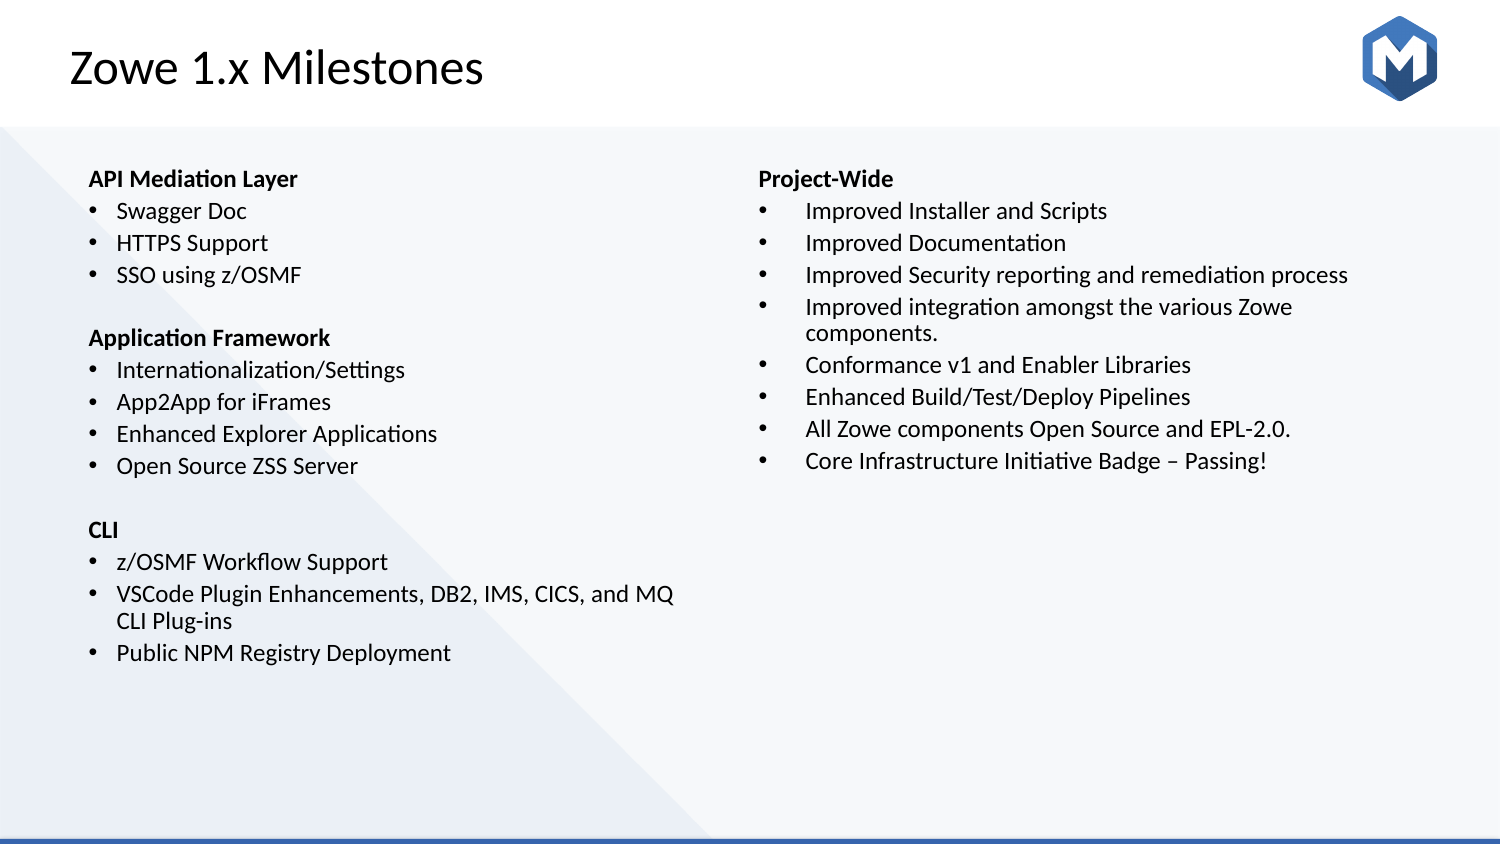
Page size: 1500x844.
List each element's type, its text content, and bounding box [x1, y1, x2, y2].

text_box API Mediation Layer Swagger Doc HTTPS Support SSO using z/OSMF Application Framework Internationalization/Settings App2App for iFrames Enhanced Explorer Applications Open Source ZSS Server CLI z/OSMF Workflow Support VSCode Plugin Enhancements, DB2, IMS, CICS, and MQ CLI Plug-ins Public NPM Registry Deployment [54, 158, 725, 816]
text_box Project-Wide Improved Installer and Scripts Improved Documentation Improved Security reporting and remediation process Improved integration amongst the various Zowe components. Conformance v1 and Enabler Libraries Enhanced Build/Test/Deploy Pipelines All Zowe components Open Source and EPL-2.0. Core Infrastructure Initiative Badge – Passing! [724, 158, 1432, 626]
picture [1362, 16, 1440, 102]
title Zowe 1.x Milestones [54, 27, 1350, 102]
